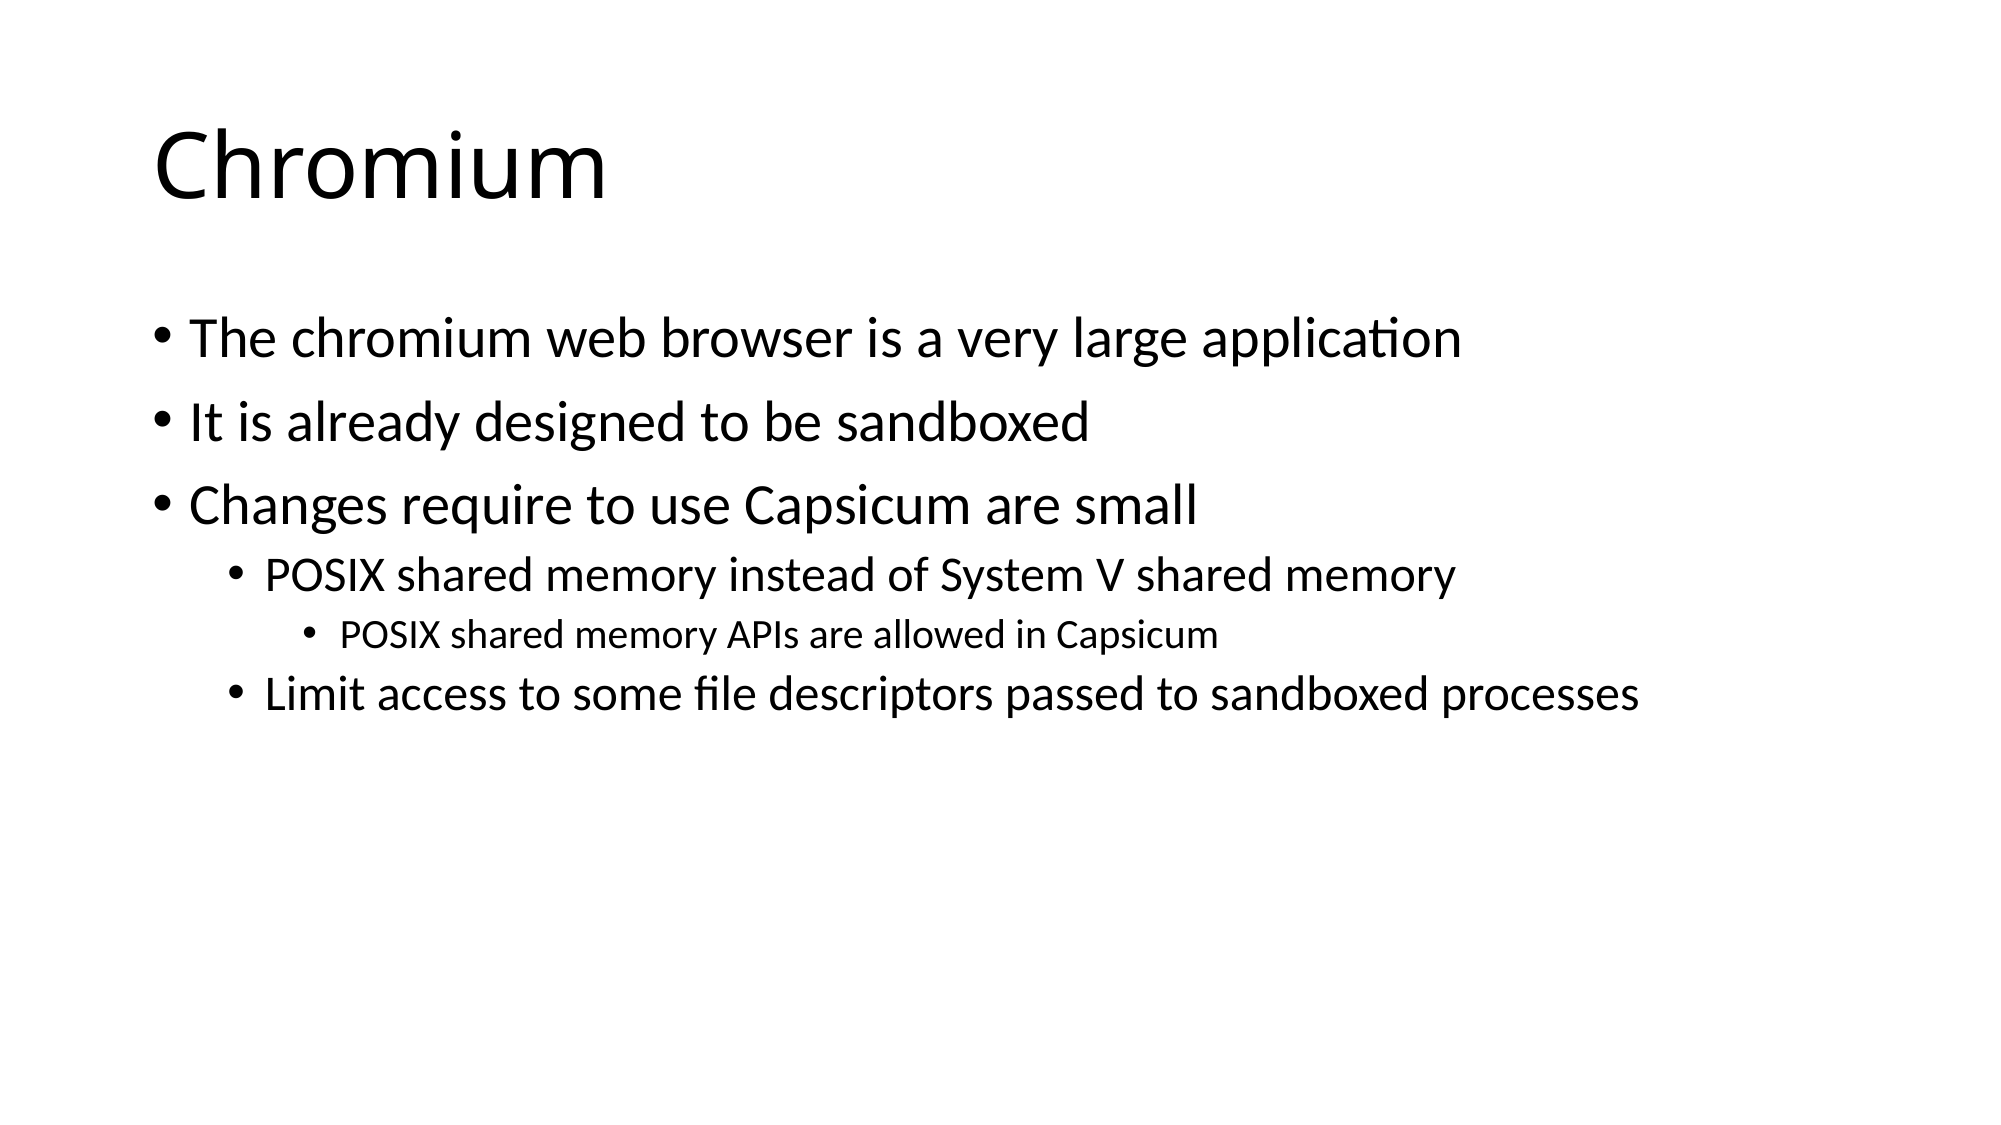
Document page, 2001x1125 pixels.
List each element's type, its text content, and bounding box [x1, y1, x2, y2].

list The chromium web browser is a very large application It is already designed to be sandboxed Changes require to use Capsicum are small POSIX shared memory instead of System V shared memory POSIX shared memory APIs are allowed in Capsicum Limit access to some file descriptors passed to sandboxed processes [137, 299, 1863, 1014]
title Chromium [137, 59, 1863, 278]
